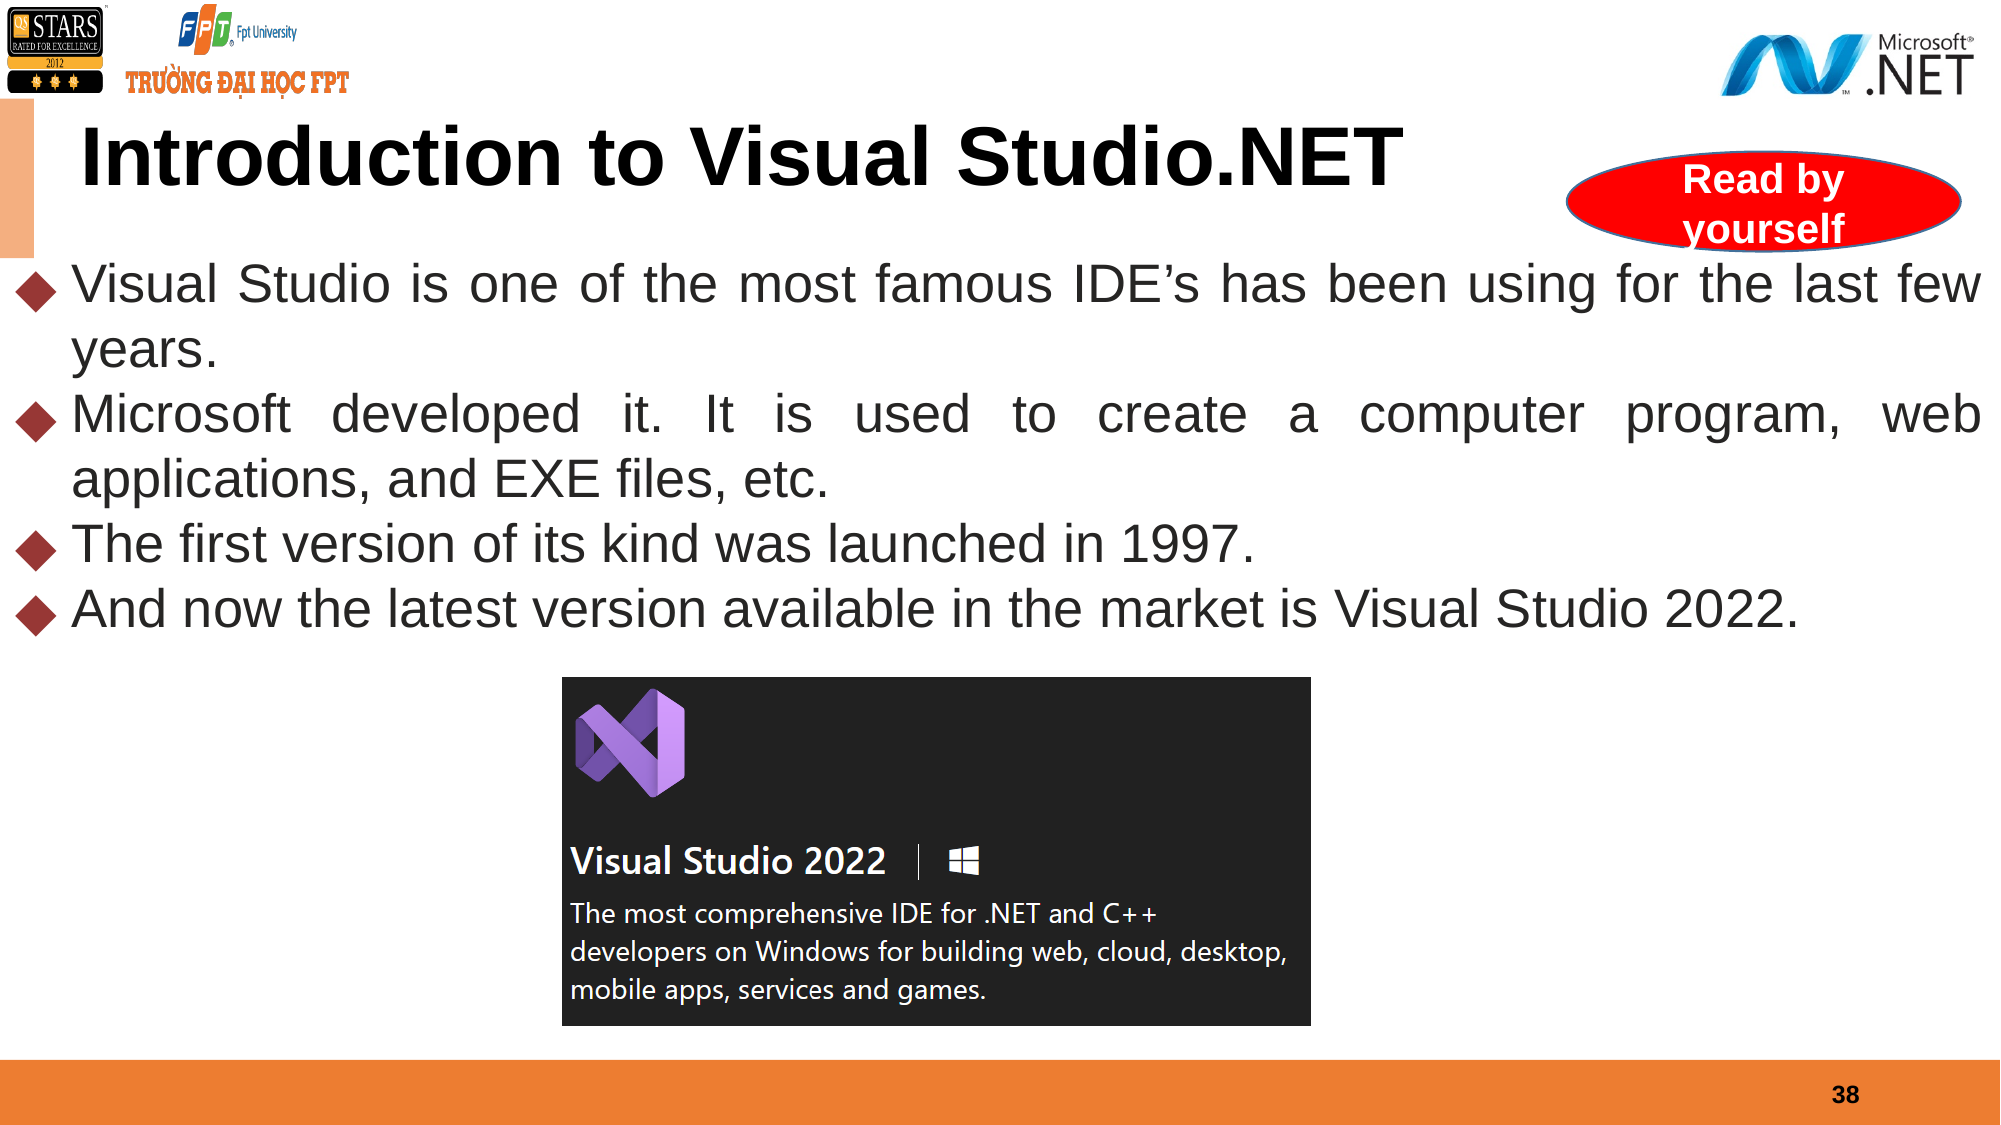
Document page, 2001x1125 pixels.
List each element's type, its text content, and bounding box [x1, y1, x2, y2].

title Introduction to Visual Studio.NET [65, 111, 1895, 206]
picture [7, 4, 349, 99]
text_box Read by yourself [1566, 151, 1961, 252]
picture [1685, 0, 2001, 129]
slide_number 38 [1424, 1063, 1875, 1123]
picture [562, 677, 1311, 1026]
text_box Visual Studio is one of the most famous IDE’s has been using for the last few years. Microsoft developed it. It is used to create a computer program, web applications, and EXE files, etc. The first version of its kind was launched in 1997. And now the latest version available in the market is Visual Studio 2022. [0, 241, 2000, 647]
